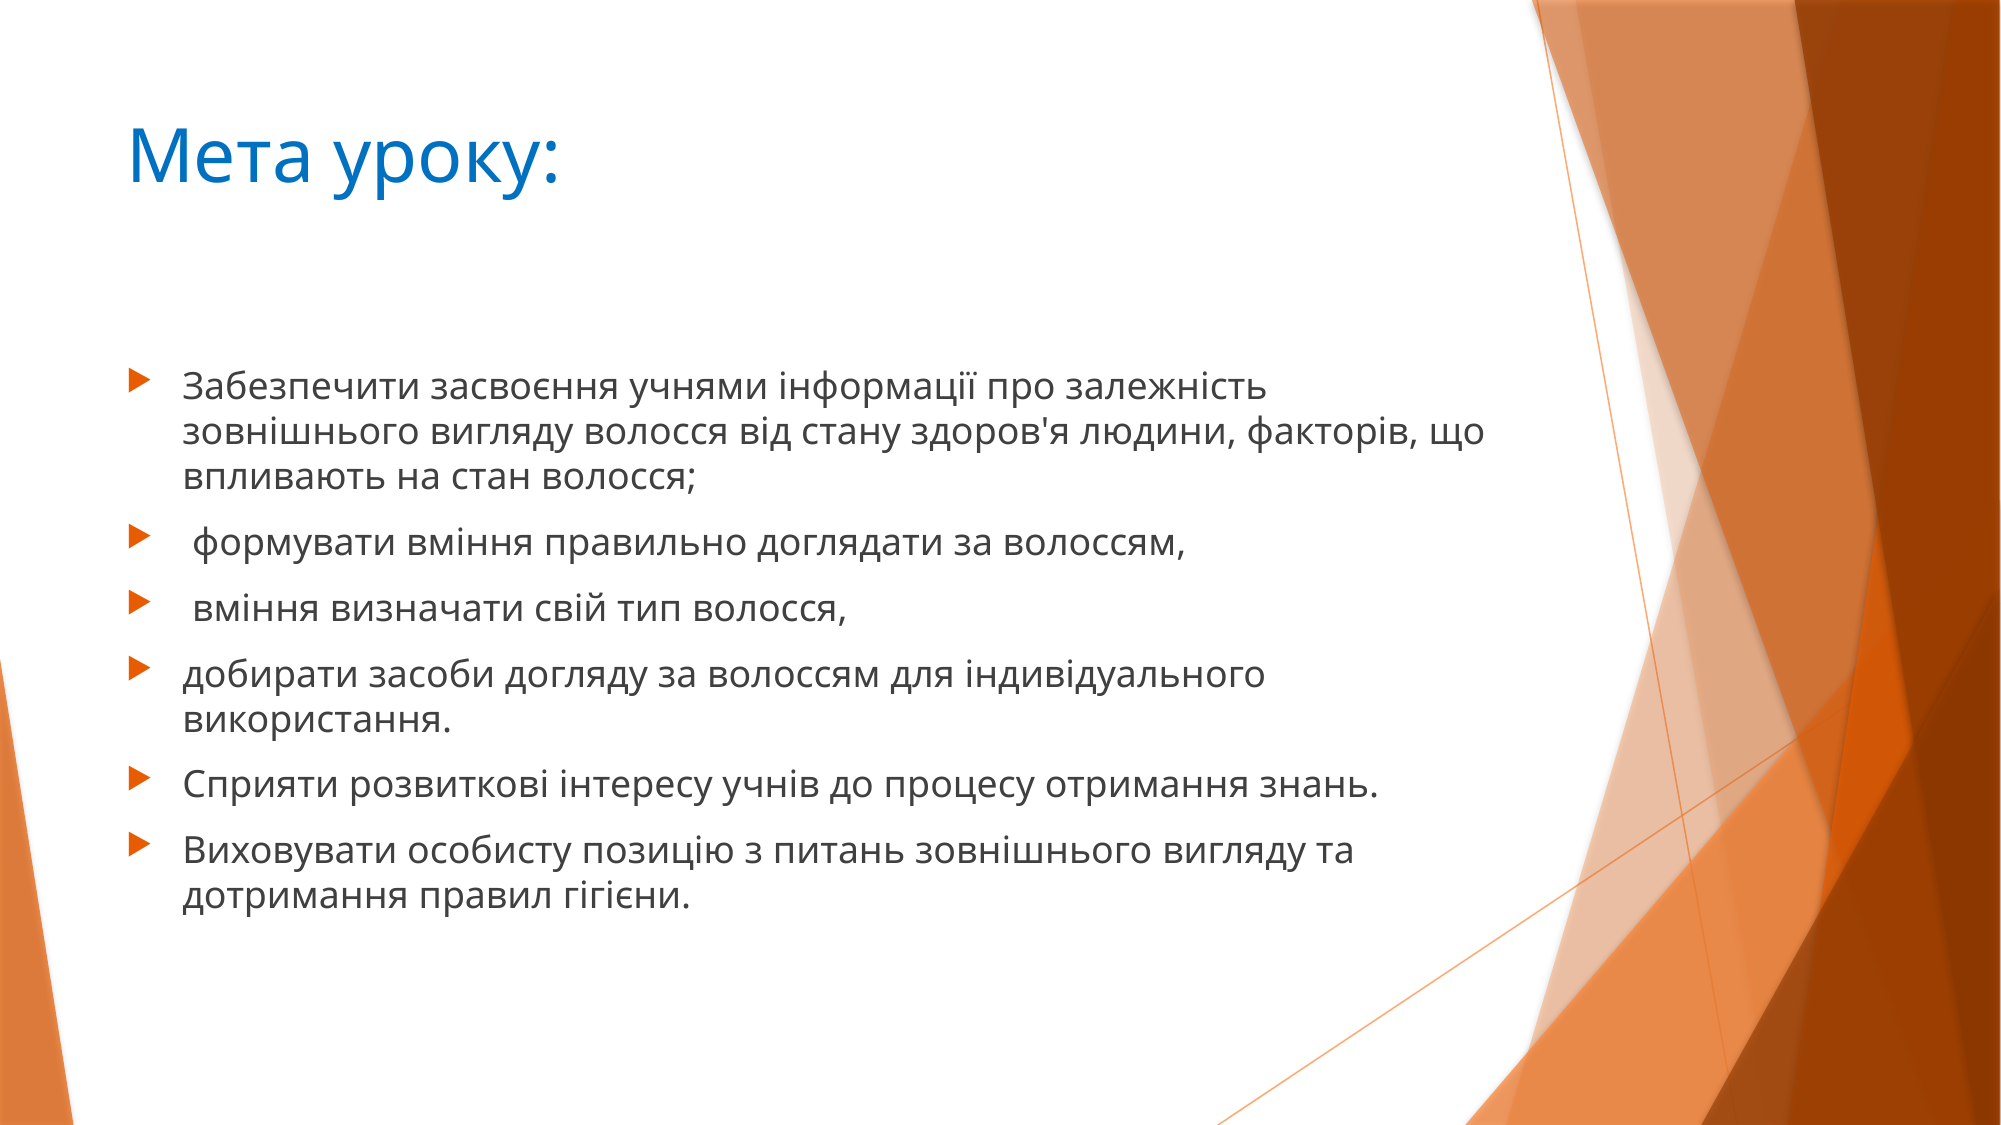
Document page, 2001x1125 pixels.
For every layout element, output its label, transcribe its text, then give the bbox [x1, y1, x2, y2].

title Мета уроку: [111, 99, 1522, 317]
list Забезпечити засвоєння учнями інформації про залежність зовнішнього вигляду волосся від стану здоров'я людини, факторів, що впливають на стан волосся; формувати вміння правильно доглядати за волоссям, вміння визначати свій тип волосся, добирати засоби догляду за волоссям для індивідуального використання. Cприяти розвиткові інтересу учнів до процесу отримання знань. Виховувати особисту позицію з питань зовнішнього вигляду та дотримання правил гігієни. [111, 354, 1522, 992]
